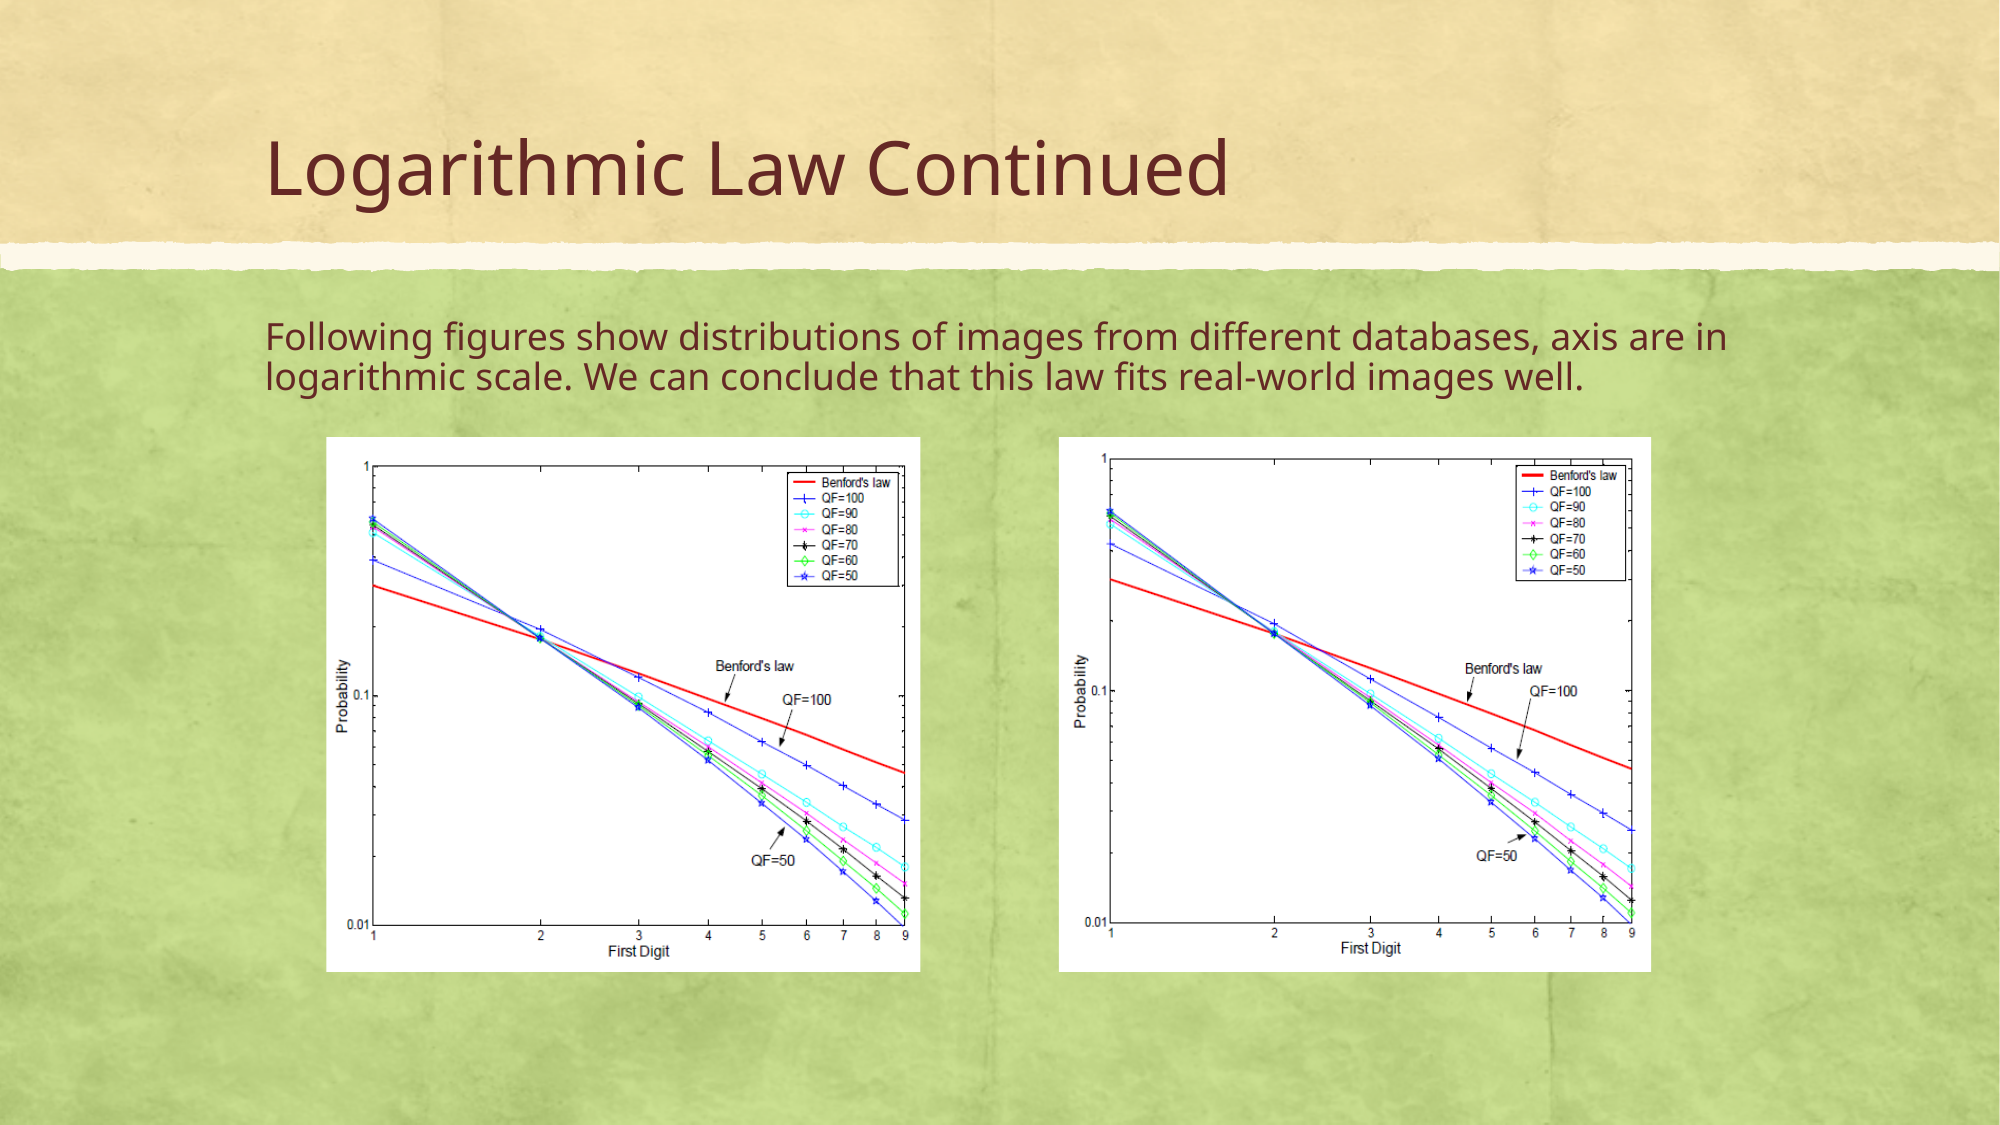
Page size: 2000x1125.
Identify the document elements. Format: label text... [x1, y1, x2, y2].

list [1058, 436, 1652, 972]
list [325, 436, 921, 972]
title Logarithmic Law Continued [249, 31, 1750, 219]
list Following figures show distributions of images from different databases, axis are in logarithmic scale. We can conclude that this law fits real-world images well. [249, 278, 1750, 438]
